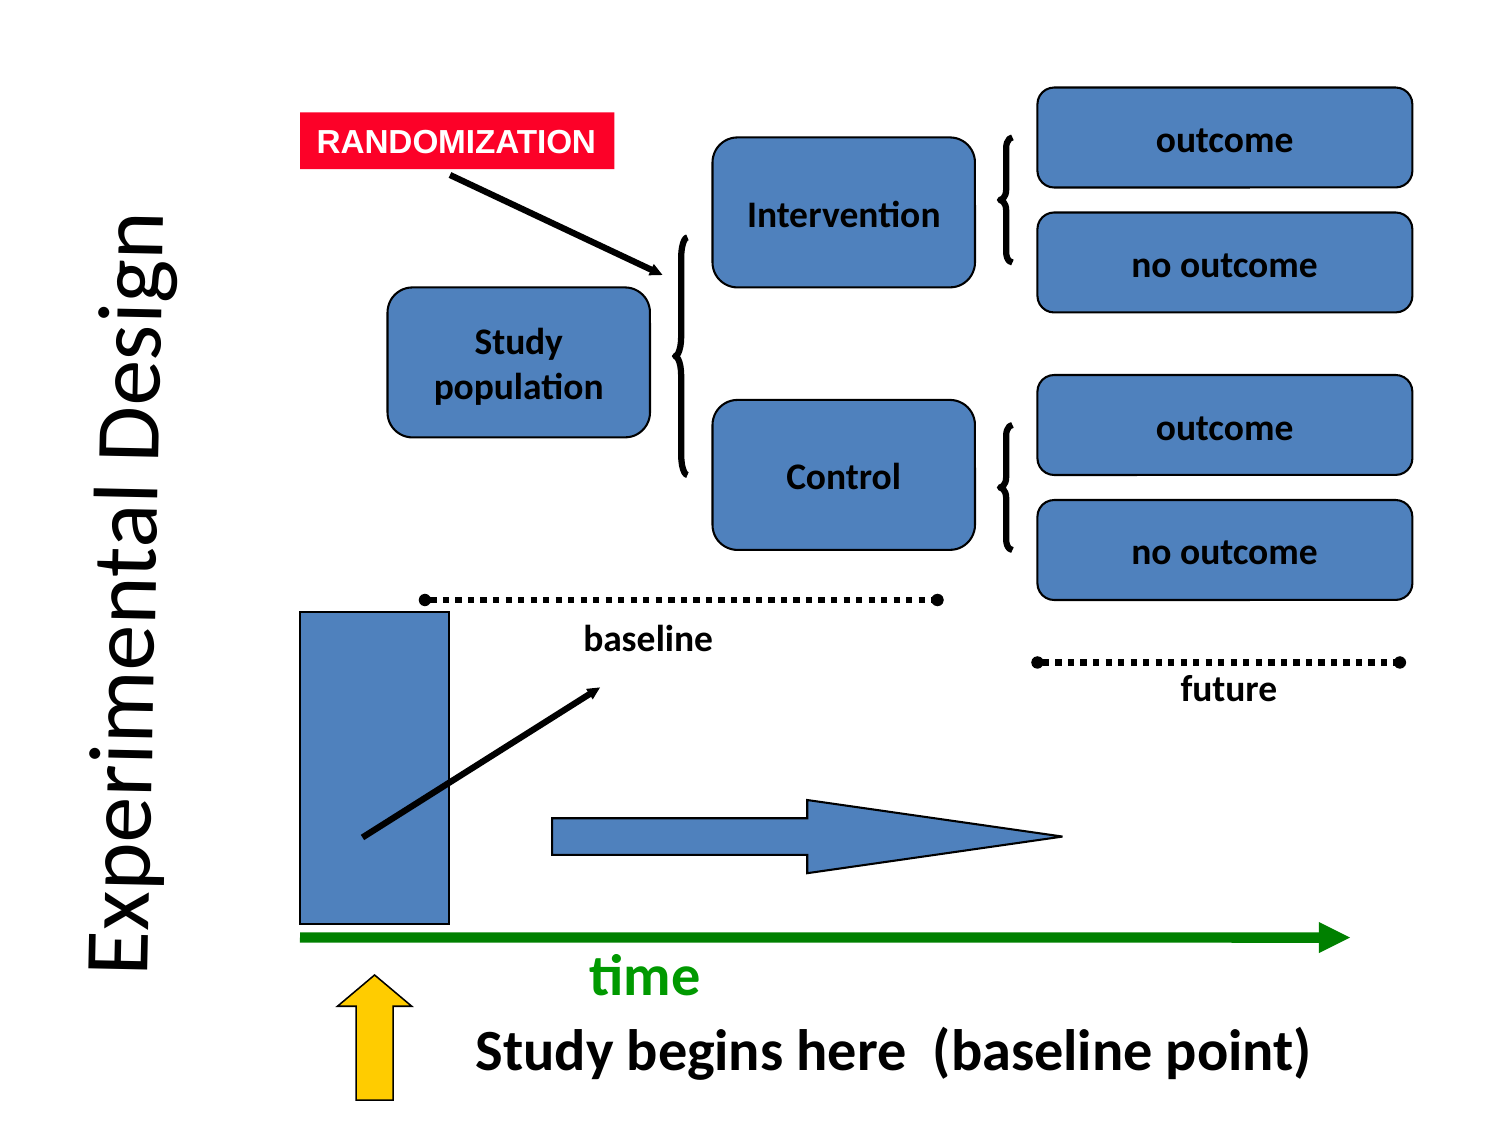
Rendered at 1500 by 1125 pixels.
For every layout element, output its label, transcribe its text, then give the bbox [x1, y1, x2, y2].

text_box outcome [1037, 375, 1413, 475]
text_box [552, 800, 1063, 874]
text_box future [1165, 656, 1293, 661]
text_box [299, 612, 449, 924]
text_box [999, 424, 1013, 551]
text_box time [575, 929, 716, 1004]
text_box baseline [568, 609, 729, 667]
text_box Study population [387, 287, 651, 438]
text_box Intervention [712, 137, 976, 288]
text_box [449, 174, 663, 276]
text_box [999, 137, 1013, 263]
text_box future [1165, 671, 1293, 717]
text_box [362, 687, 601, 838]
text_box [300, 112, 615, 170]
text_box [674, 237, 688, 475]
text_box no outcome [1037, 500, 1413, 601]
text_box RANDOMIZATION [301, 112, 612, 168]
text_box Control [712, 399, 976, 550]
text_box [337, 975, 412, 1101]
title Experimental Design [41, 148, 196, 1039]
text_box [716, 931, 1351, 944]
text_box Study begins here (baseline point) [460, 1004, 1327, 1089]
text_box no outcome [1037, 212, 1413, 313]
text_box outcome [1037, 87, 1413, 188]
